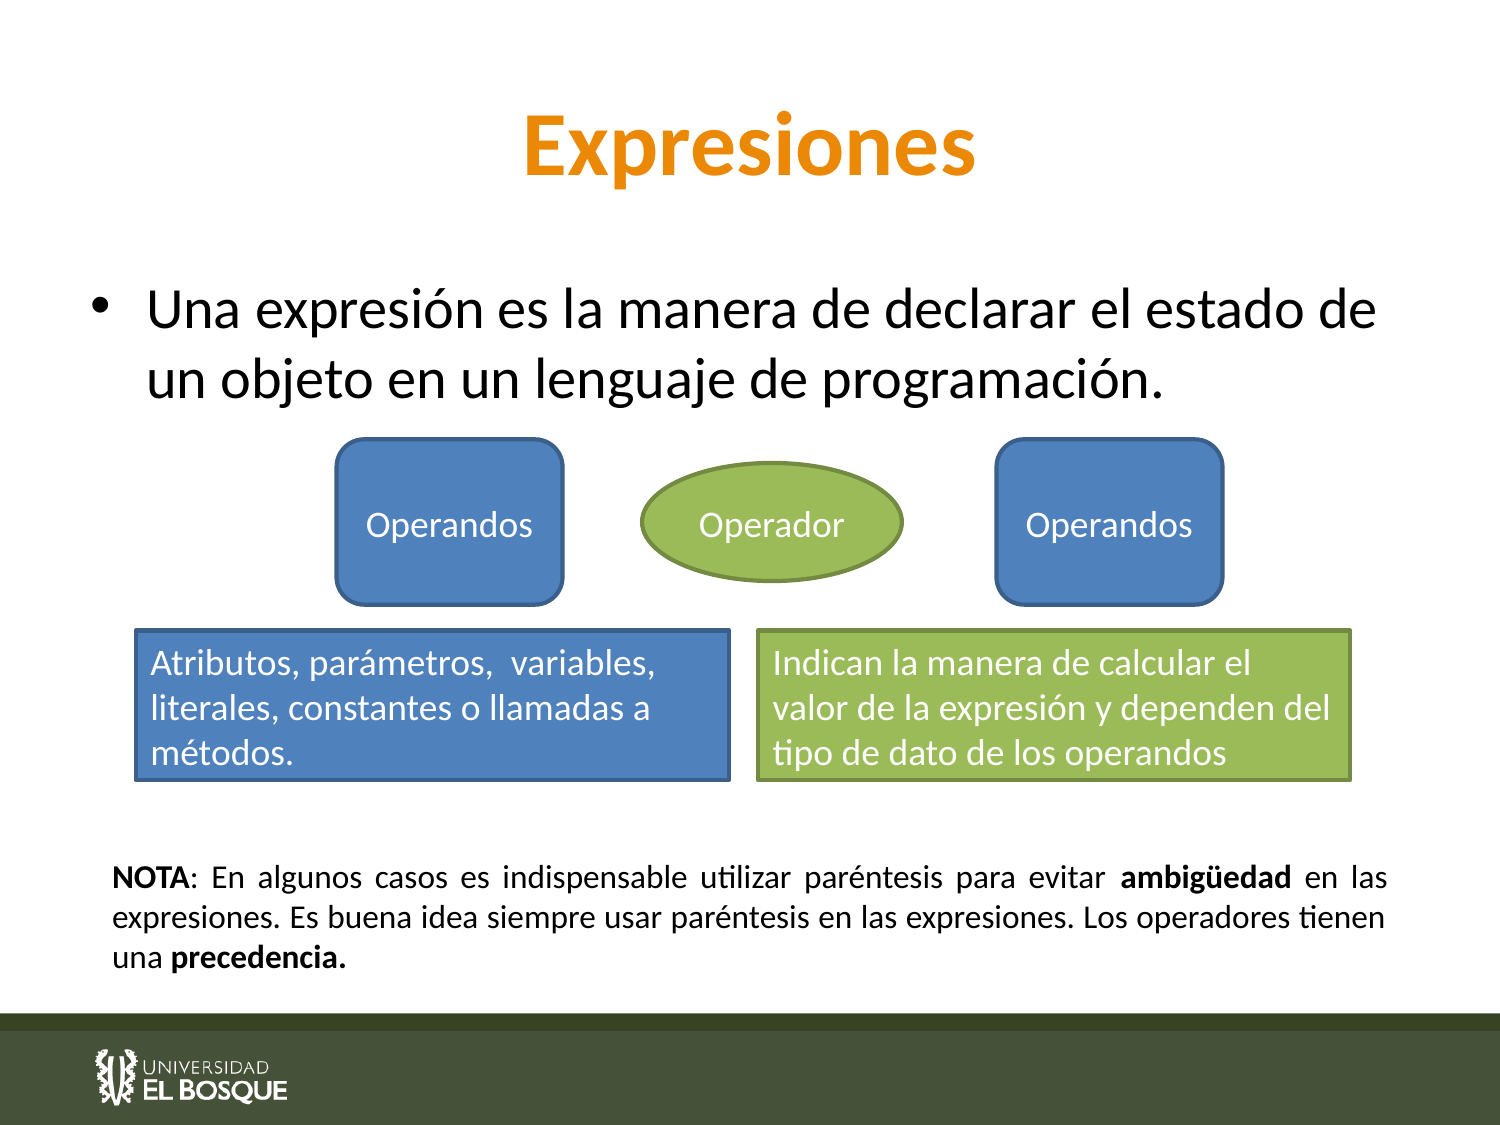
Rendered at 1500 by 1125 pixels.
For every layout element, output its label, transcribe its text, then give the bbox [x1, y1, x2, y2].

picture [76, 1031, 305, 1125]
text_box Operandos [334, 437, 565, 607]
text_box Atributos, parámetros, variables, literales, constantes o llamadas a métodos. [134, 628, 731, 782]
text_box Indican la manera de calcular el valor de la expresión y dependen del tipo de dato de los operandos [756, 628, 1352, 782]
title Expresiones [75, 45, 1425, 233]
text_box NOTA: En algunos casos es indispensable utilizar paréntesis para evitar ambigüedad en las expresiones. Es buena idea siempre usar paréntesis en las expresiones. Los operadores tienen una precedencia. [97, 847, 1403, 983]
text_box Operador [639, 460, 904, 584]
list Una expresión es la manera de declarar el estado de un objeto en un lenguaje de programación. [75, 262, 1425, 1005]
text_box Operandos [994, 437, 1225, 607]
